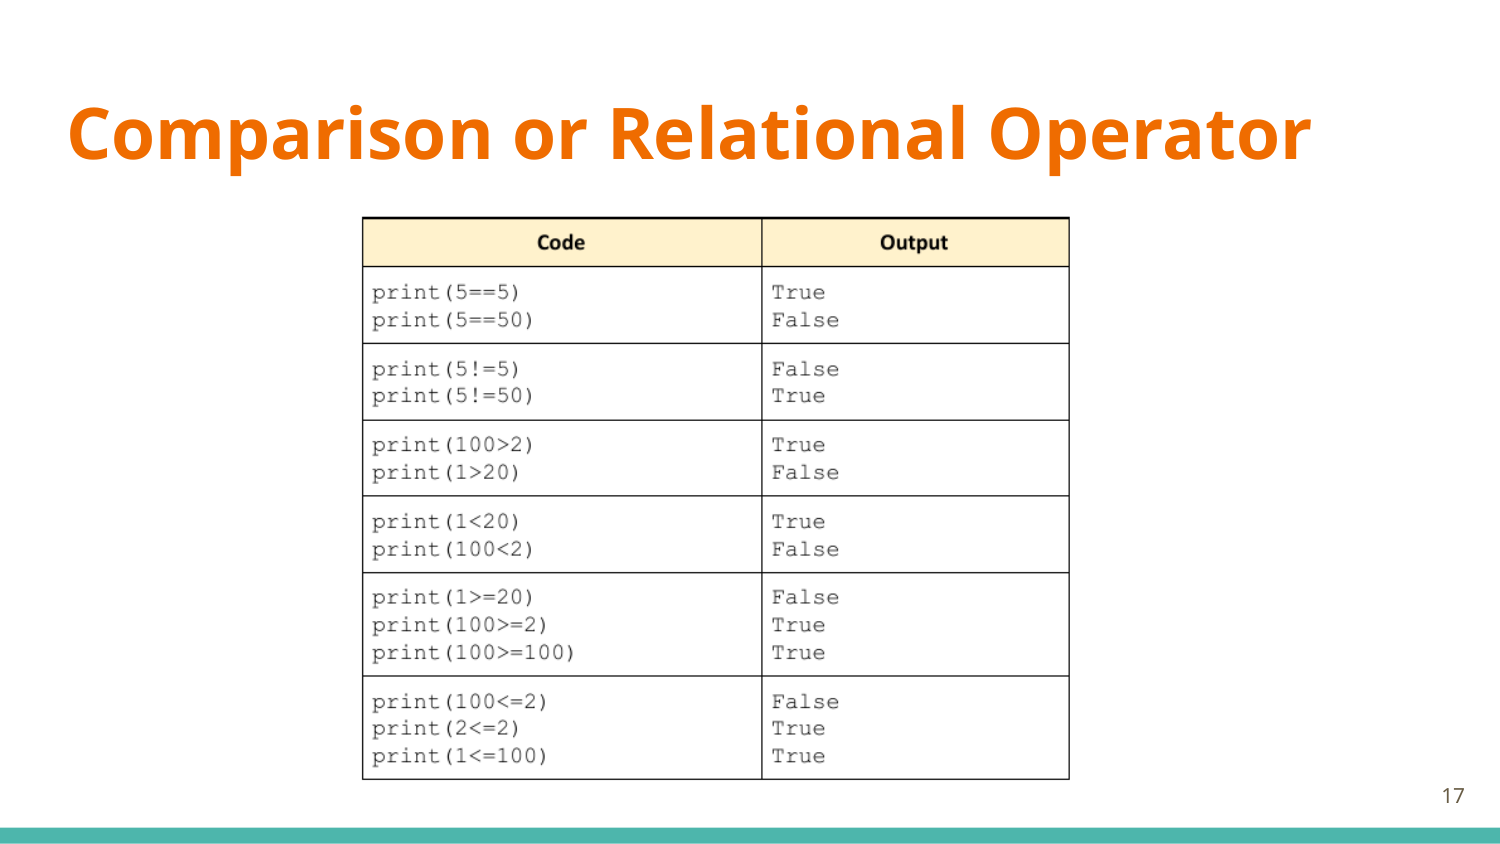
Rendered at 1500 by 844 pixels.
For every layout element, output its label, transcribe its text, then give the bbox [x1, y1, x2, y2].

title Comparison or Relational Operator [51, 72, 1449, 189]
picture [342, 198, 1109, 804]
slide_number ‹#› [1389, 764, 1480, 830]
